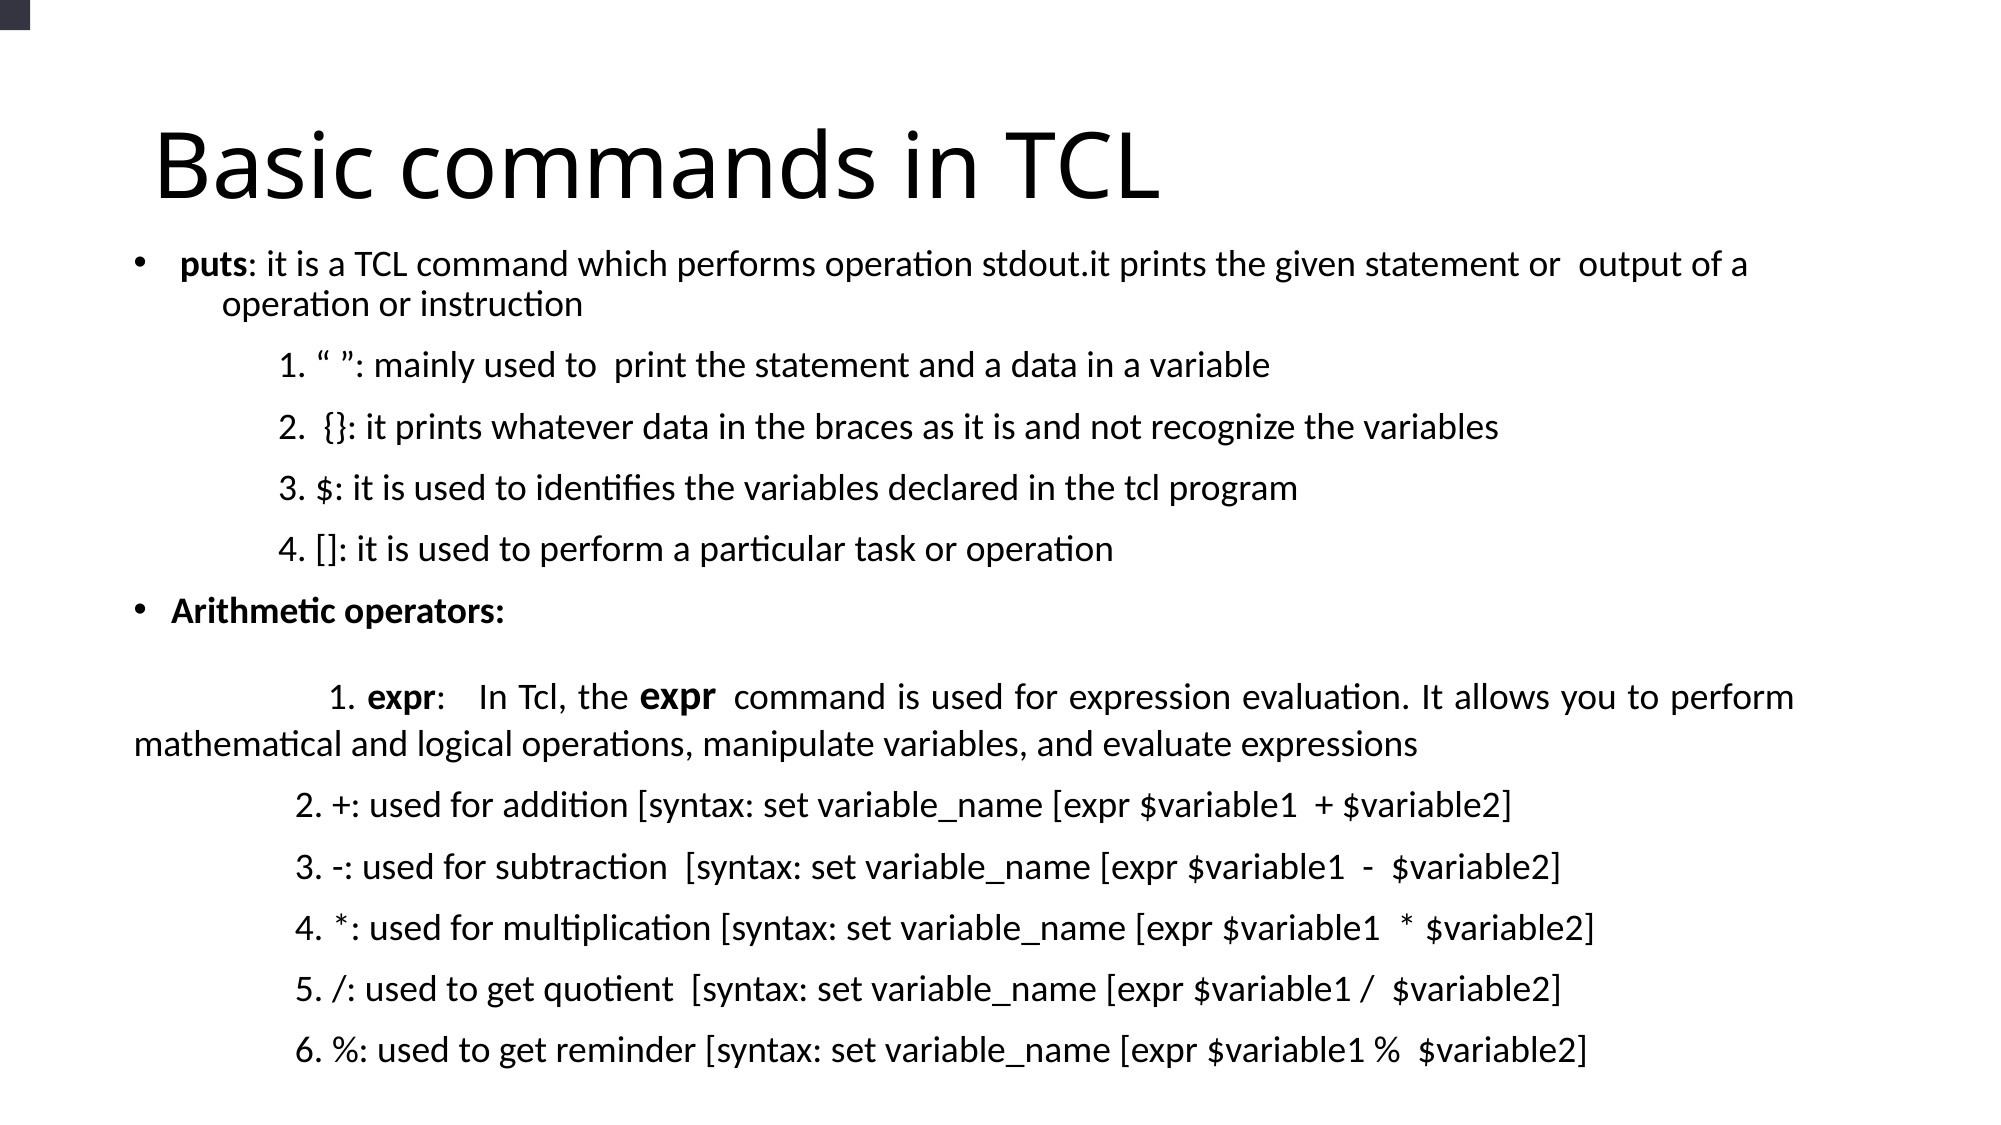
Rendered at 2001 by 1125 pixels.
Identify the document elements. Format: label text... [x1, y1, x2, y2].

list puts: it is a TCL command which performs operation stdout.it prints the given statement or output of a operation or instruction 1. “ ”: mainly used to print the statement and a data in a variable 2. {}: it prints whatever data in the braces as it is and not recognize the variables 3. $: it is used to identifies the variables declared in the tcl program 4. []: it is used to perform a particular task or operation Arithmetic operators: 1. expr: In Tcl, the expr command is used for expression evaluation. It allows you to perform mathematical and logical operations, manipulate variables, and evaluate expressions 2. +: used for addition [syntax: set variable_name [expr $variable1 + $variable2] 3. -: used for subtraction [syntax: set variable_name [expr $variable1 - $variable2] 4. *: used for multiplication [syntax: set variable_name [expr $variable1 * $variable2] 5. /: used to get quotient [syntax: set variable_name [expr $variable1 / $variable2] 6. %: used to get reminder [syntax: set variable_name [expr $variable1 % $variable2] [118, 236, 1844, 1110]
text_box [0, 0, 31, 31]
title Basic commands in TCL [137, 59, 1863, 278]
